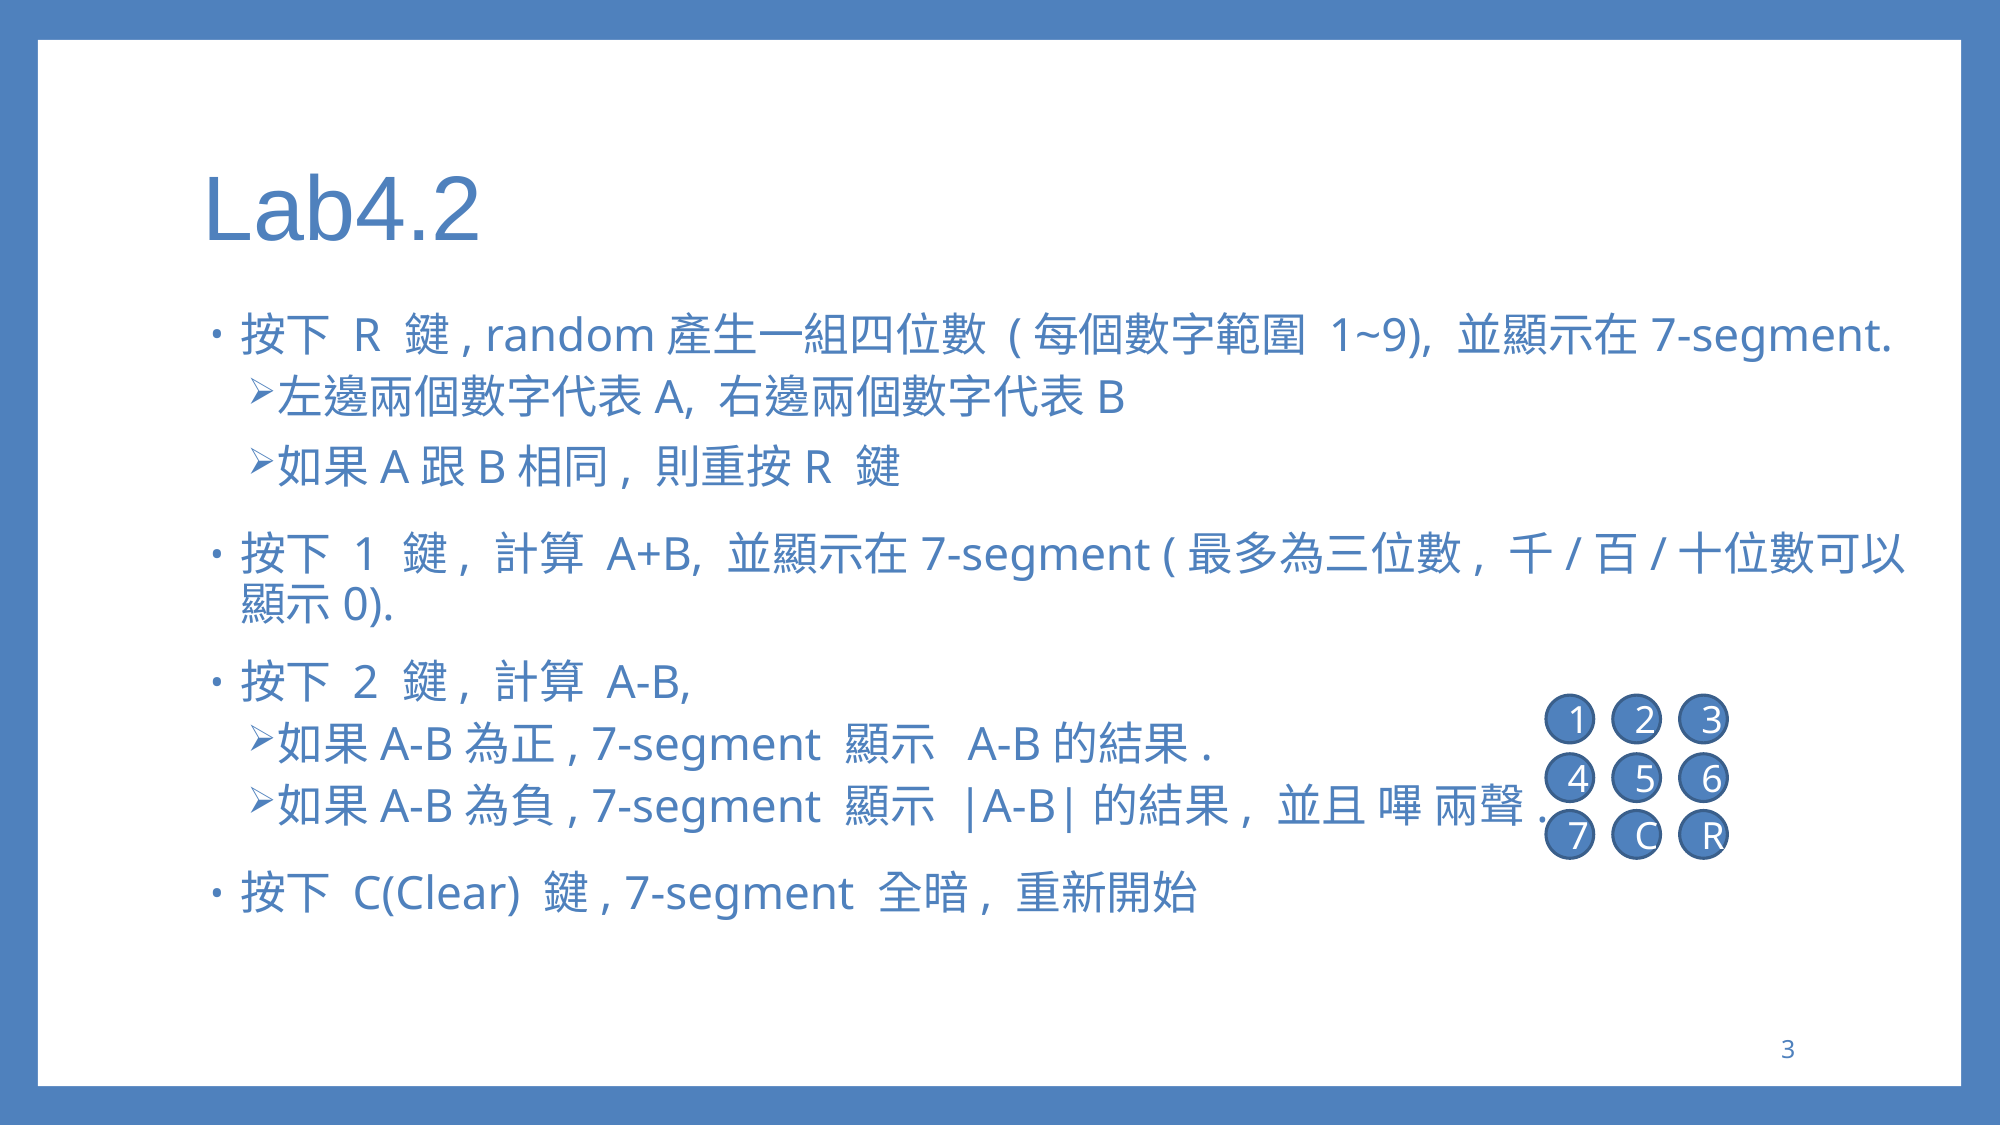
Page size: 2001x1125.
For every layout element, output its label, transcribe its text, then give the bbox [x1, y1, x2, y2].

title Lab4.2 [187, 99, 1808, 304]
slide_number 2 [1530, 1020, 1811, 1081]
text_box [1545, 694, 1728, 859]
list 按下 R 鍵, random產生一組四位數 (每個數字範圍 1~9), 並顯示在7-segment. 左邊兩個數字代表A, 右邊兩個數字代表B 如果A跟B相同, 則重按R 鍵 按下 1 鍵, 計算 A+B, 並顯示在7-segment (最多為三位數, 千/百/十位數可以顯示0). 按下 2 鍵, 計算 A-B, 如果A-B為正, 7-segment 顯示 A-B的結果. 如果A-B為負, 7-segment 顯示 |A-B|的結果, 並且 嗶 兩聲. 按下 C(Clear) 鍵, 7-segment 全暗, 重新開始 [187, 304, 1929, 967]
